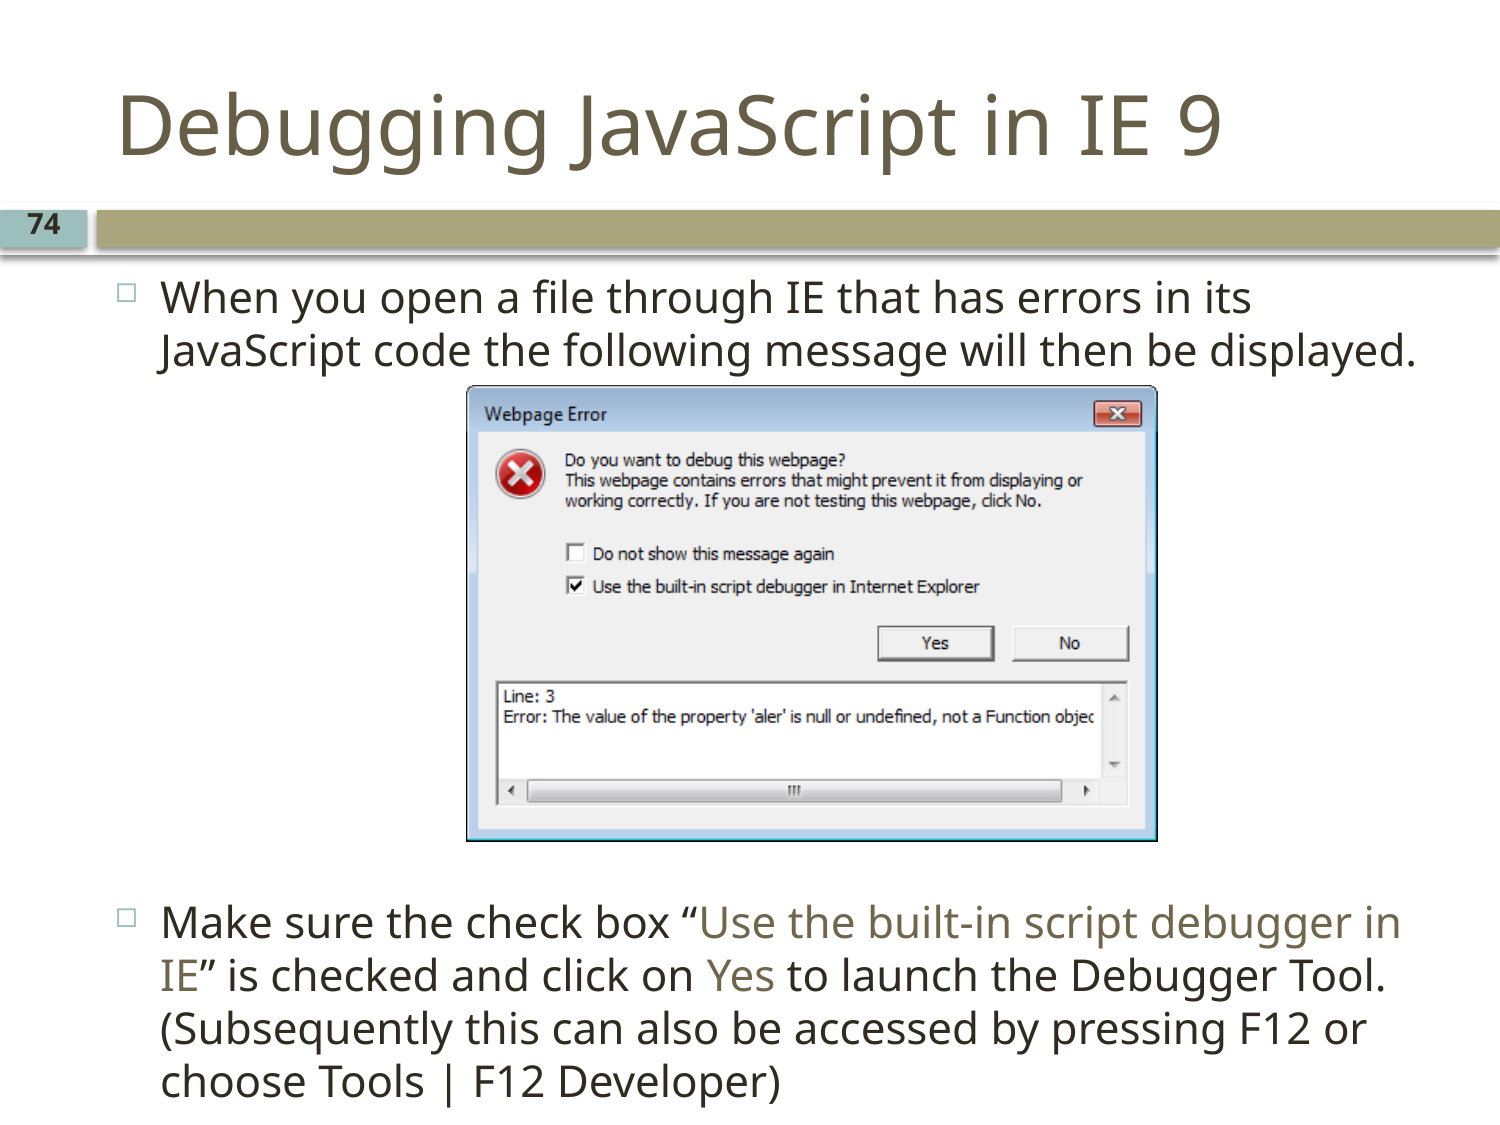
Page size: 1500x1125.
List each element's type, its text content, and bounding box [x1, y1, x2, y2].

title Debugging JavaScript in IE 9 [100, 37, 1438, 200]
slide_number 74 [0, 196, 88, 255]
list When you open a file through IE that has errors in its JavaScript code the following message will then be displayed. Make sure the check box “Use the built-in script debugger in IE” is checked and click on Yes to launch the Debugger Tool. (Subsequently this can also be accessed by pressing F12 or choose Tools | F12 Developer) [100, 262, 1471, 1119]
picture [466, 384, 1158, 842]
